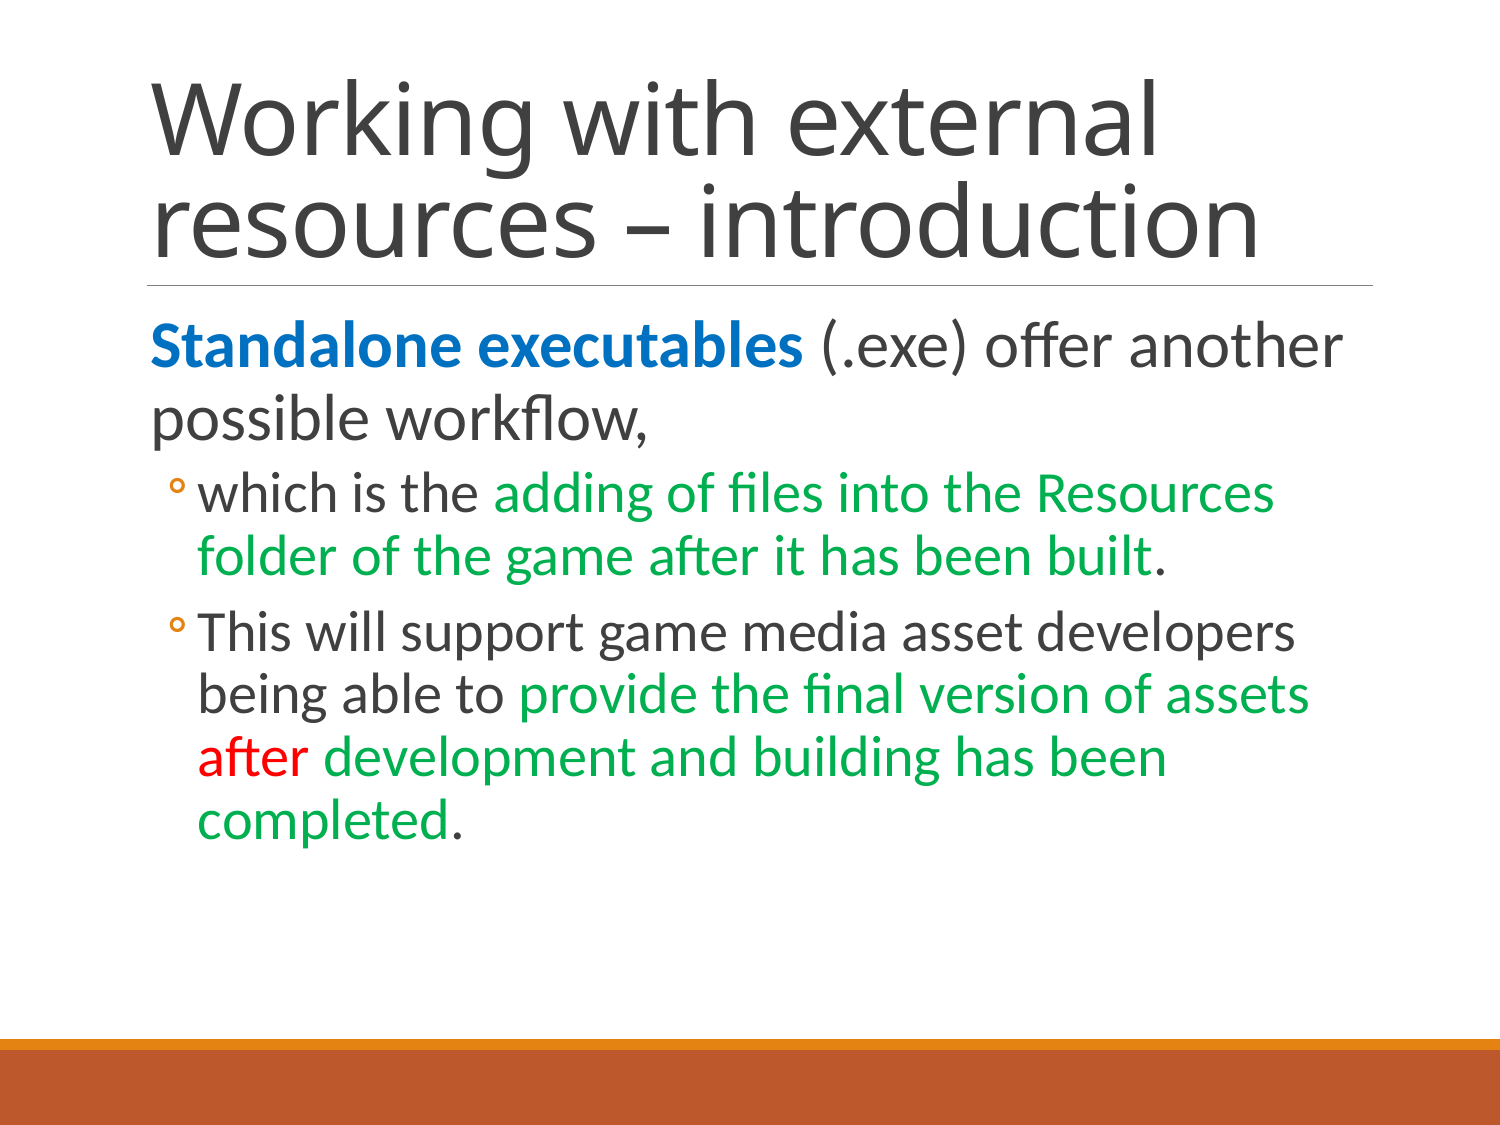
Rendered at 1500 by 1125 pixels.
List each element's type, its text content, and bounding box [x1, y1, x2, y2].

list Standalone executables (.exe) offer another possible workflow, which is the adding of files into the Resources folder of the game after it has been built. This will support game media asset developers being able to provide the final version of assets after development and building has been completed. [135, 302, 1373, 963]
title Working with external resources – introduction [135, 47, 1373, 285]
